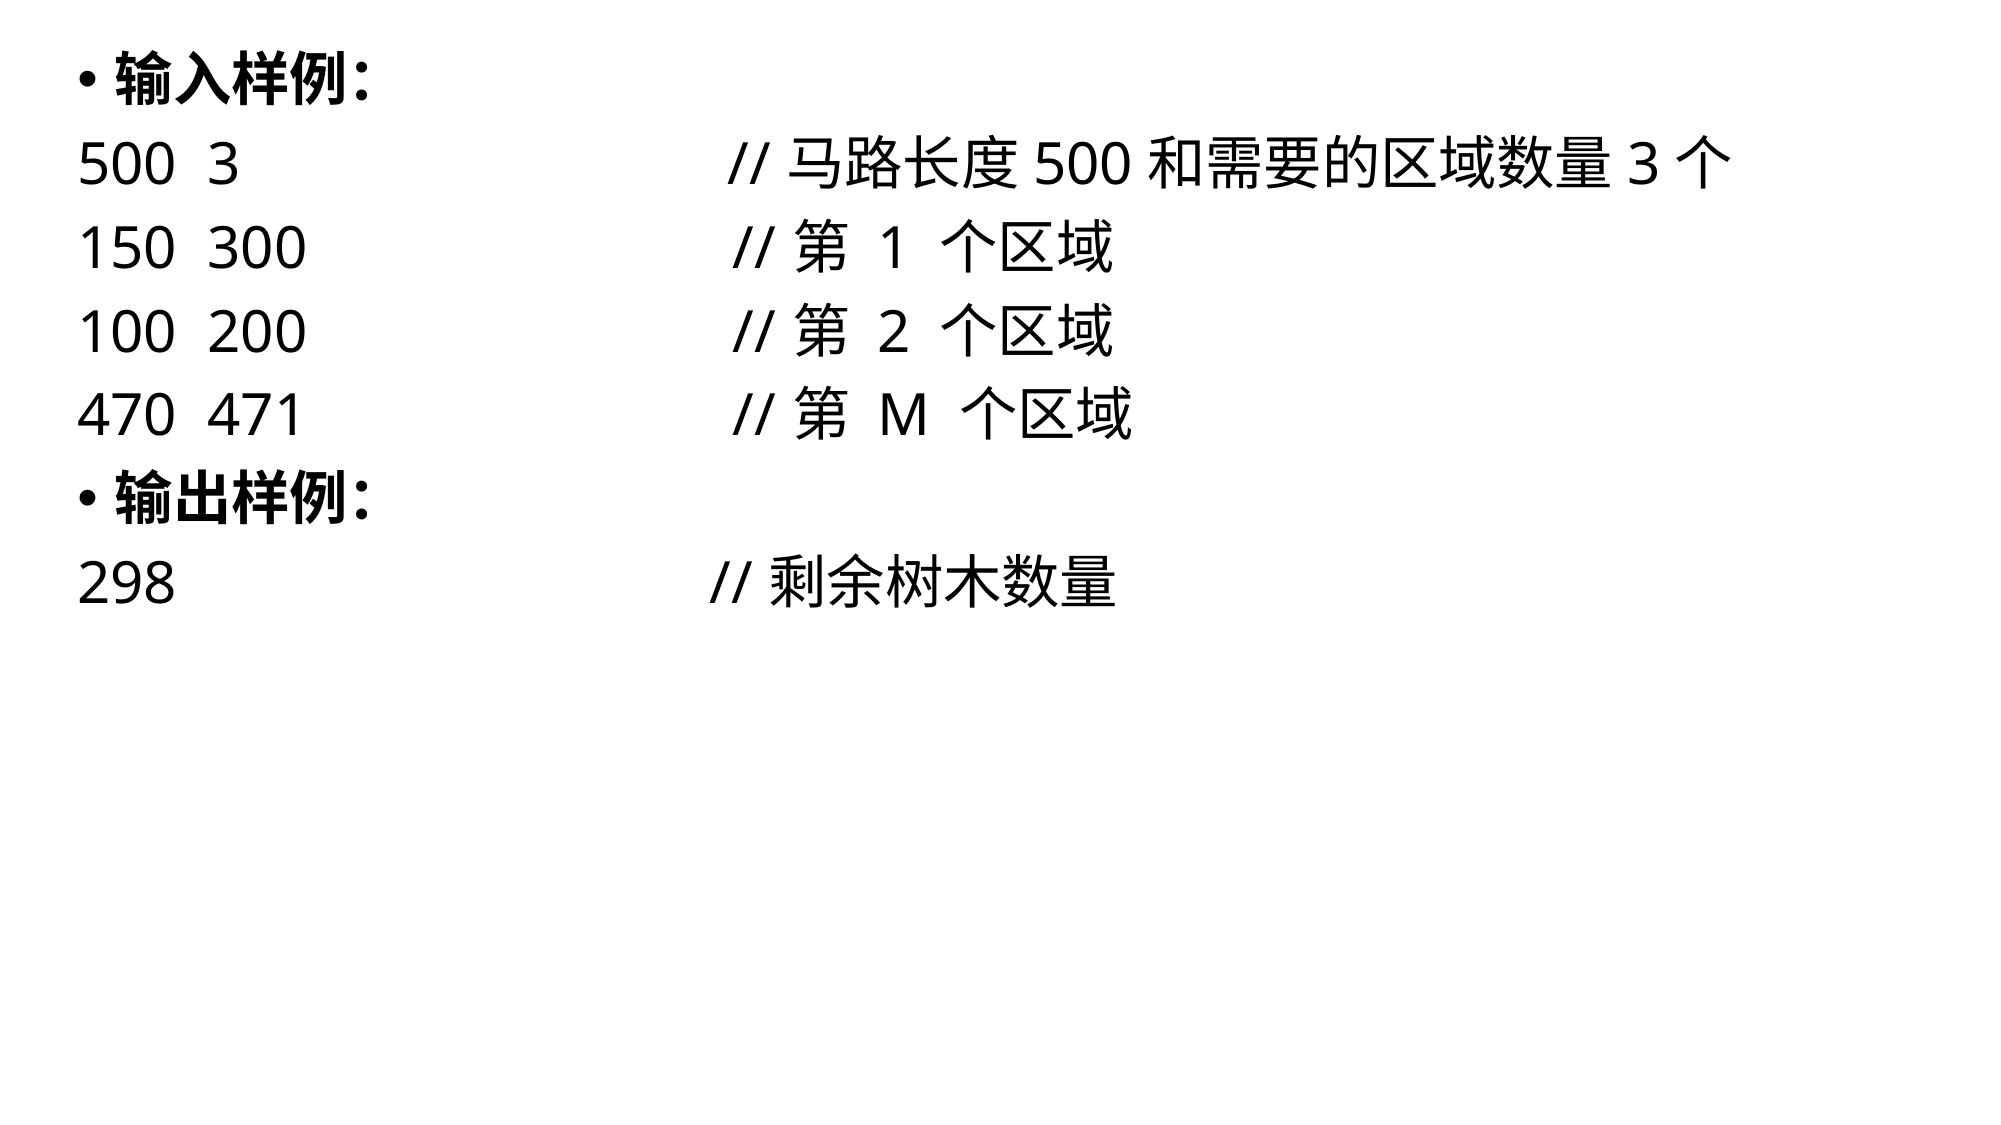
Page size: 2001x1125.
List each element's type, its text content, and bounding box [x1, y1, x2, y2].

list 输入样例： 500 3 //马路长度500和需要的区域数量3个 150 300 //第 1 个区域 100 200 //第 2 个区域 470 471 //第 M 个区域 输出样例： 298 //剩余树木数量 [62, 42, 1863, 1092]
